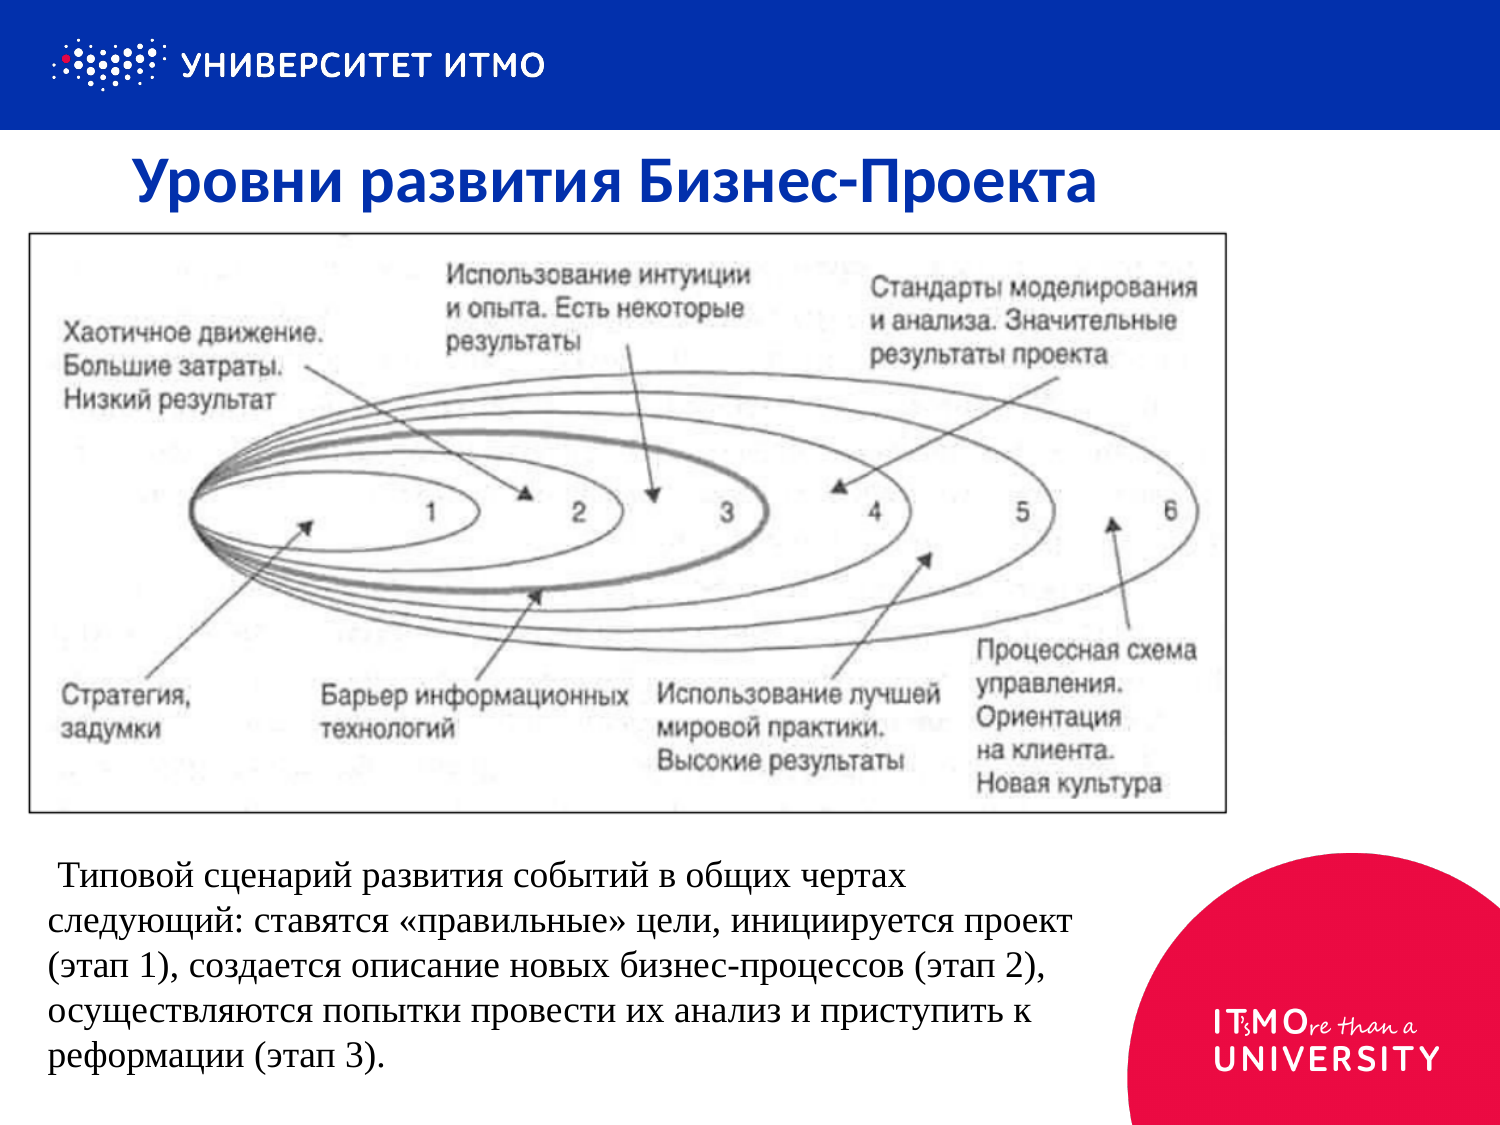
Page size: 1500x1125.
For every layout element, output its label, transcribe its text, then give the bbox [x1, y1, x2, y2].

picture [20, 224, 1245, 825]
title Уровни развития Бизнес-Проекта [101, 107, 1452, 244]
text_box Типовой сценарий развития событий в общих чертах следующий: ставятся «правильные» цели, инициируется проект (этап 1), создается описание новых бизнес-процессов (этап 2), осуществляются попытки провести их анализ и приступить к реформации (этап 3). [32, 835, 1129, 1087]
picture [1107, 832, 1500, 1125]
picture [0, 0, 596, 130]
